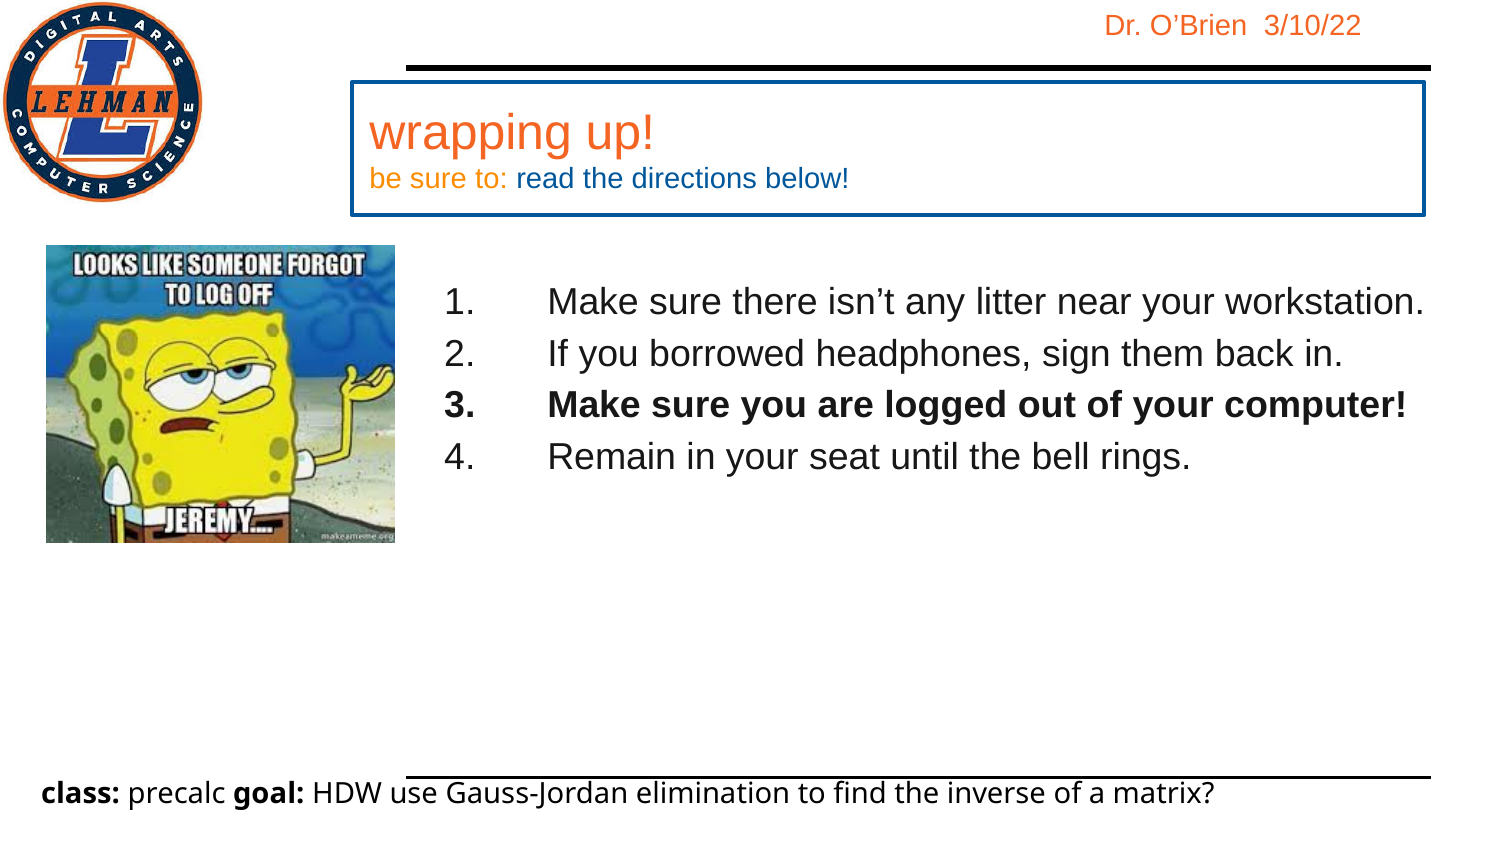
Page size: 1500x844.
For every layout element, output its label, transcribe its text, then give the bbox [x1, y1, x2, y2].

picture [0, 0, 204, 204]
text_box Make sure there isn’t any litter near your workstation. If you borrowed headphones, sign them back in. Make sure you are logged out of your computer! Remain in your seat until the bell rings. [404, 230, 1500, 633]
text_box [351, 81, 1425, 216]
picture [45, 245, 396, 543]
